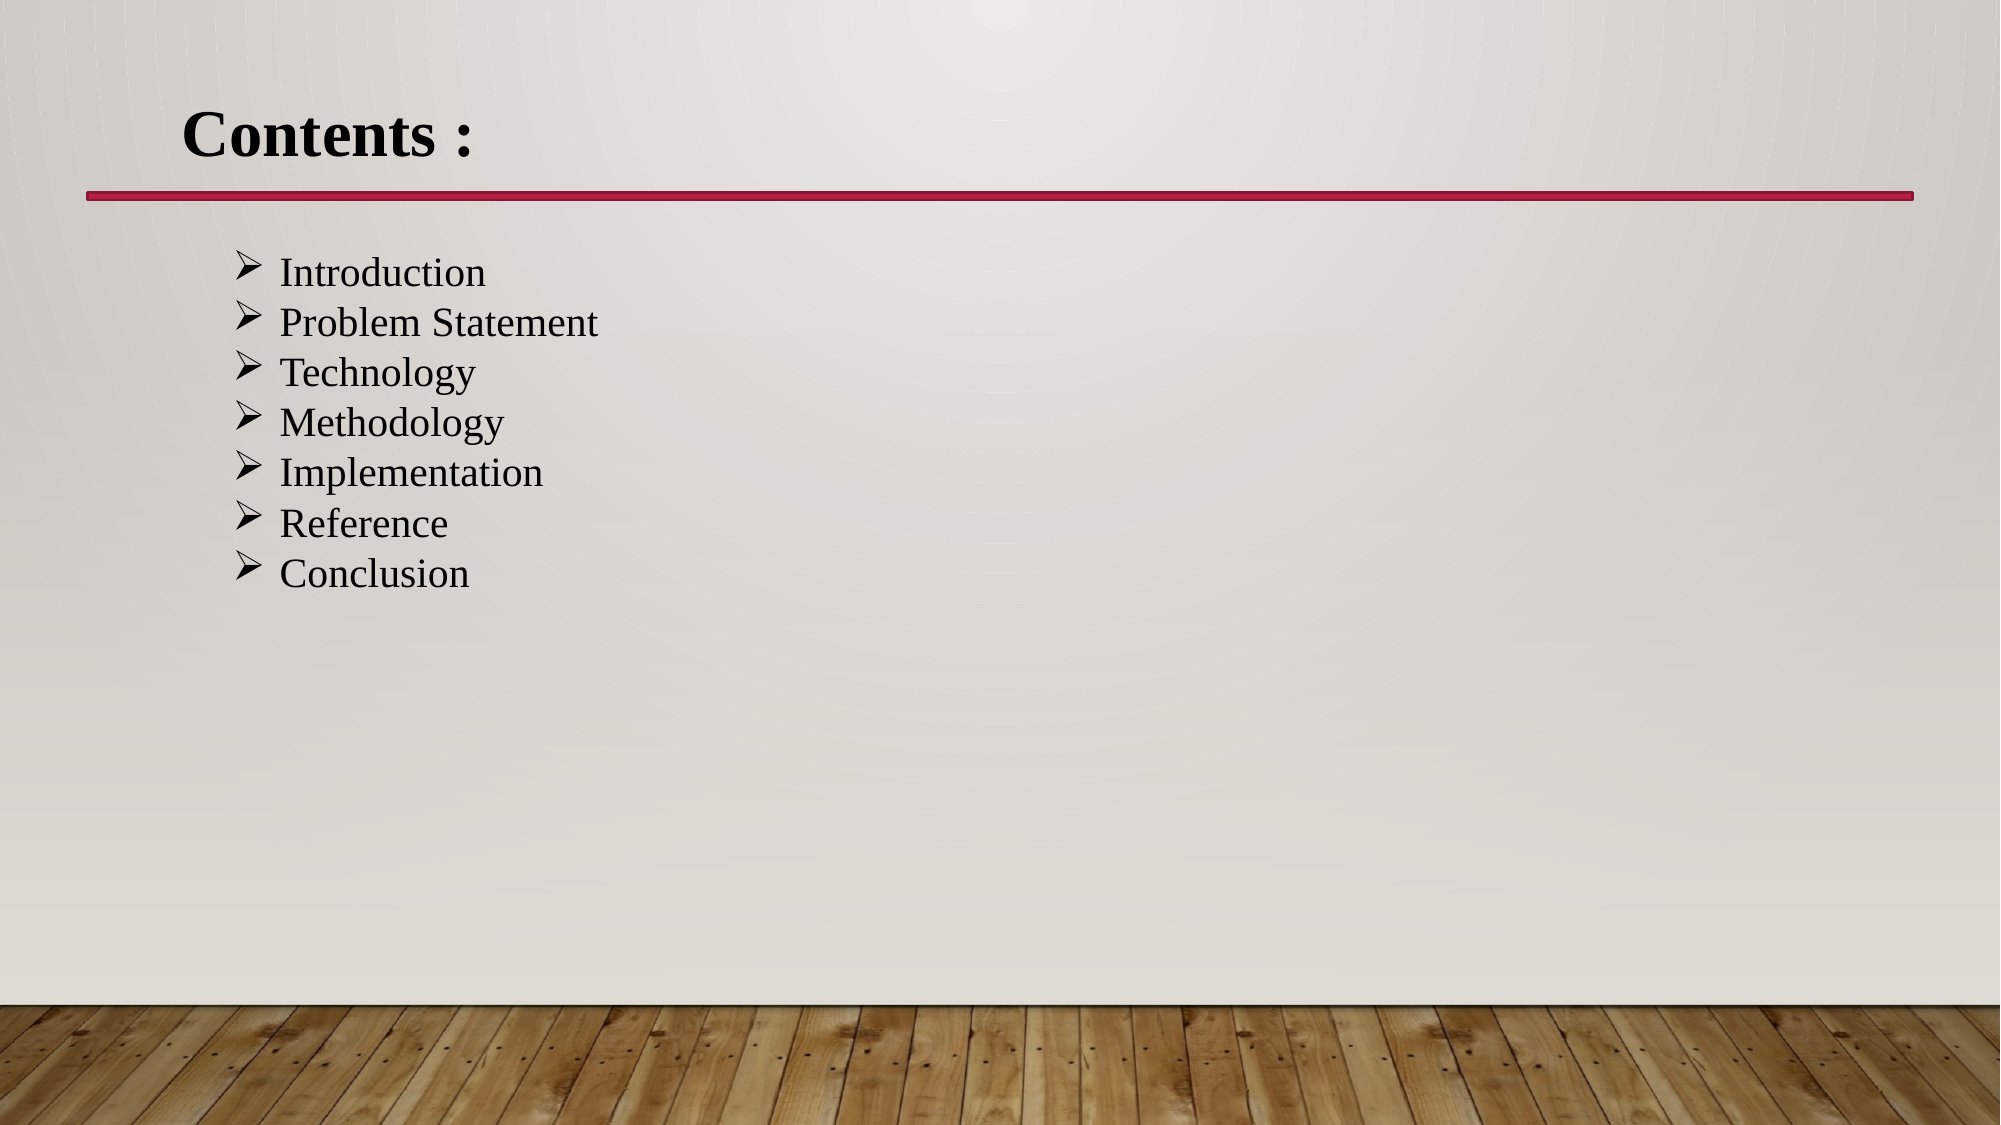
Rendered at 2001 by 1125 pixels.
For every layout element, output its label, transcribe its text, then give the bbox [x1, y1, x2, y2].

text_box Contents : [166, 82, 1037, 177]
text_box [86, 191, 1914, 201]
picture [0, 1005, 2000, 1125]
text_box Introduction Problem Statement Technology Methodology Implementation Reference Conclusion [218, 237, 749, 753]
